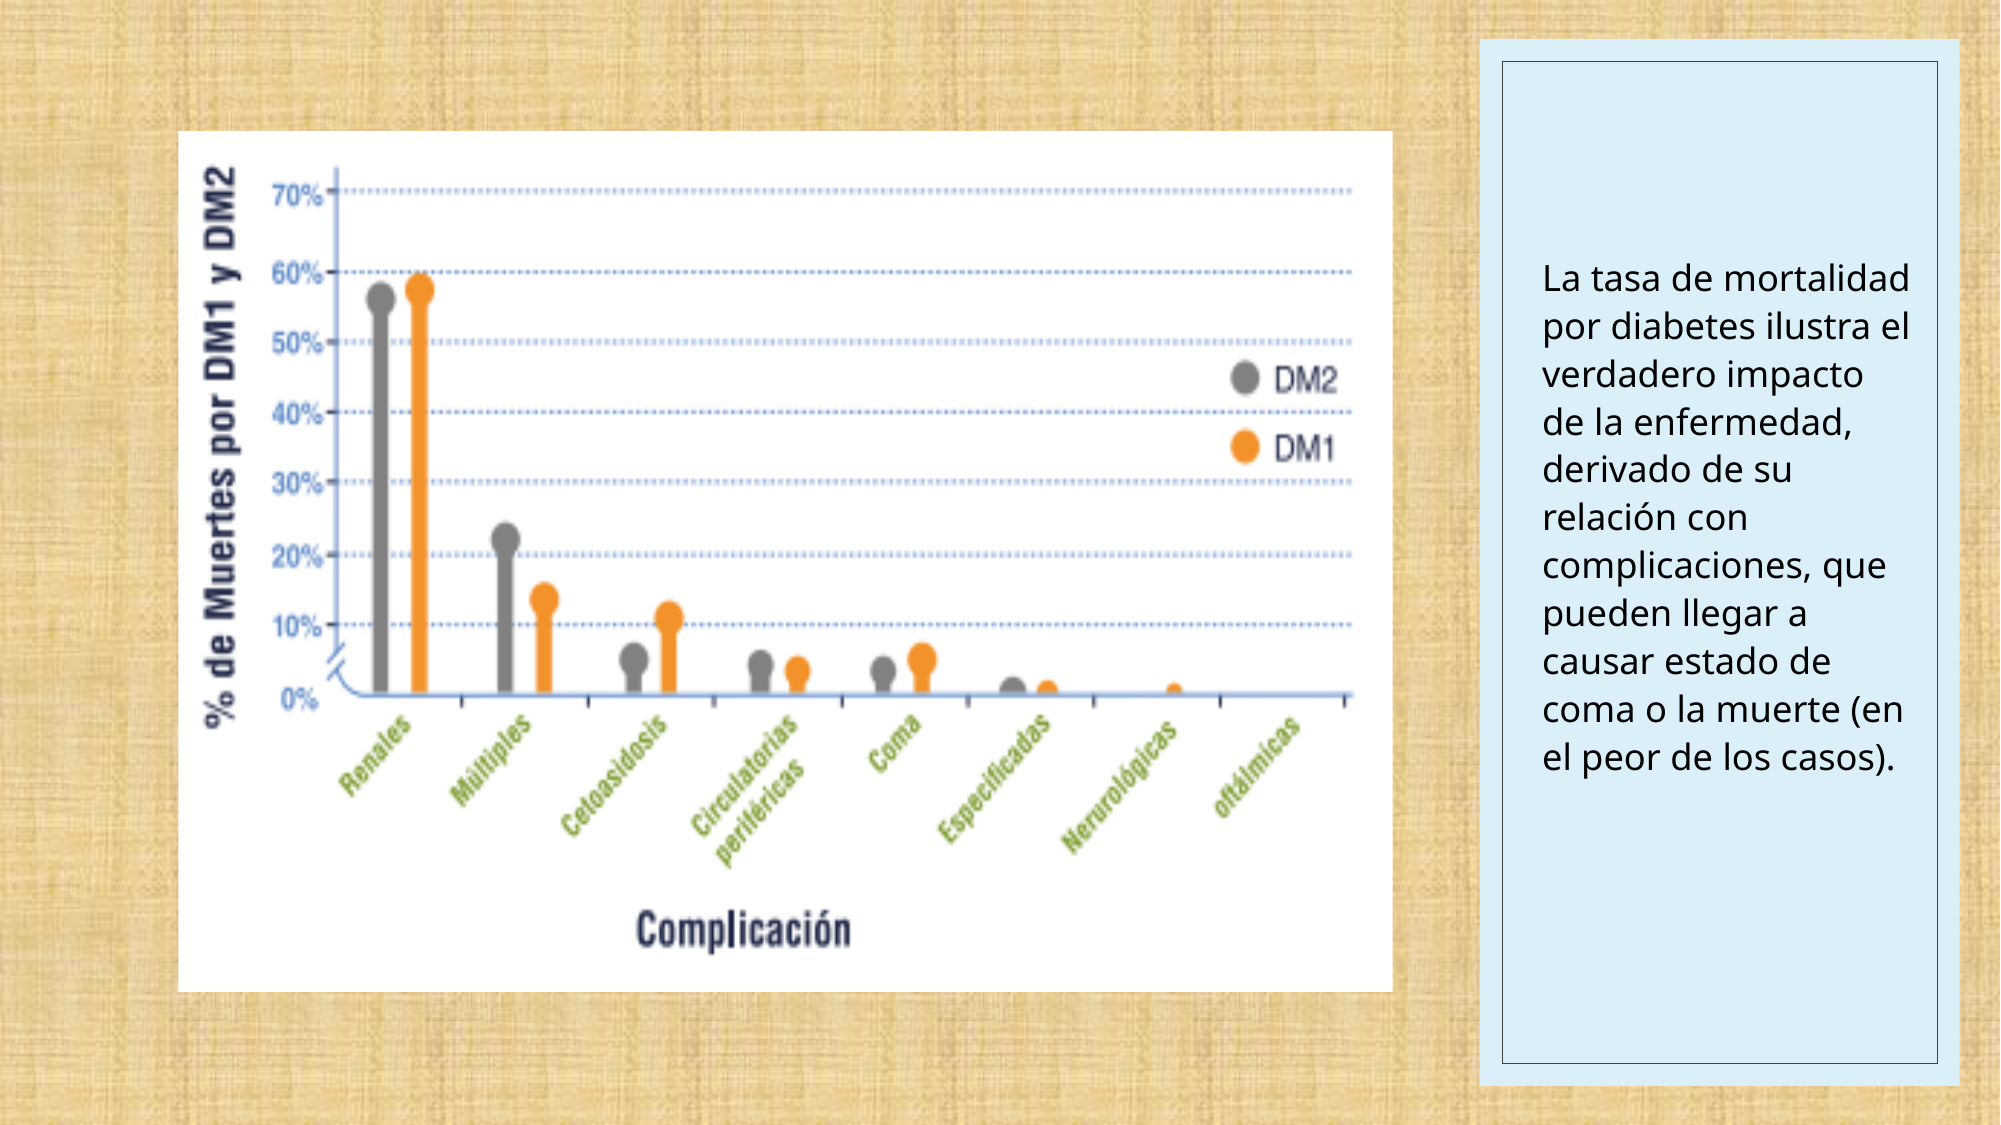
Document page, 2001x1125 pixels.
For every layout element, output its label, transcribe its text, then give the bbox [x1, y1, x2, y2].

list La tasa de mortalidad por diabetes ilustra el verdadero impacto de la enfermedad, derivado de su relación con complicaciones, que pueden llegar a causar estado de coma o la muerte (en el peor de los casos). [1527, 243, 1926, 818]
picture [0, 0, 2000, 1125]
